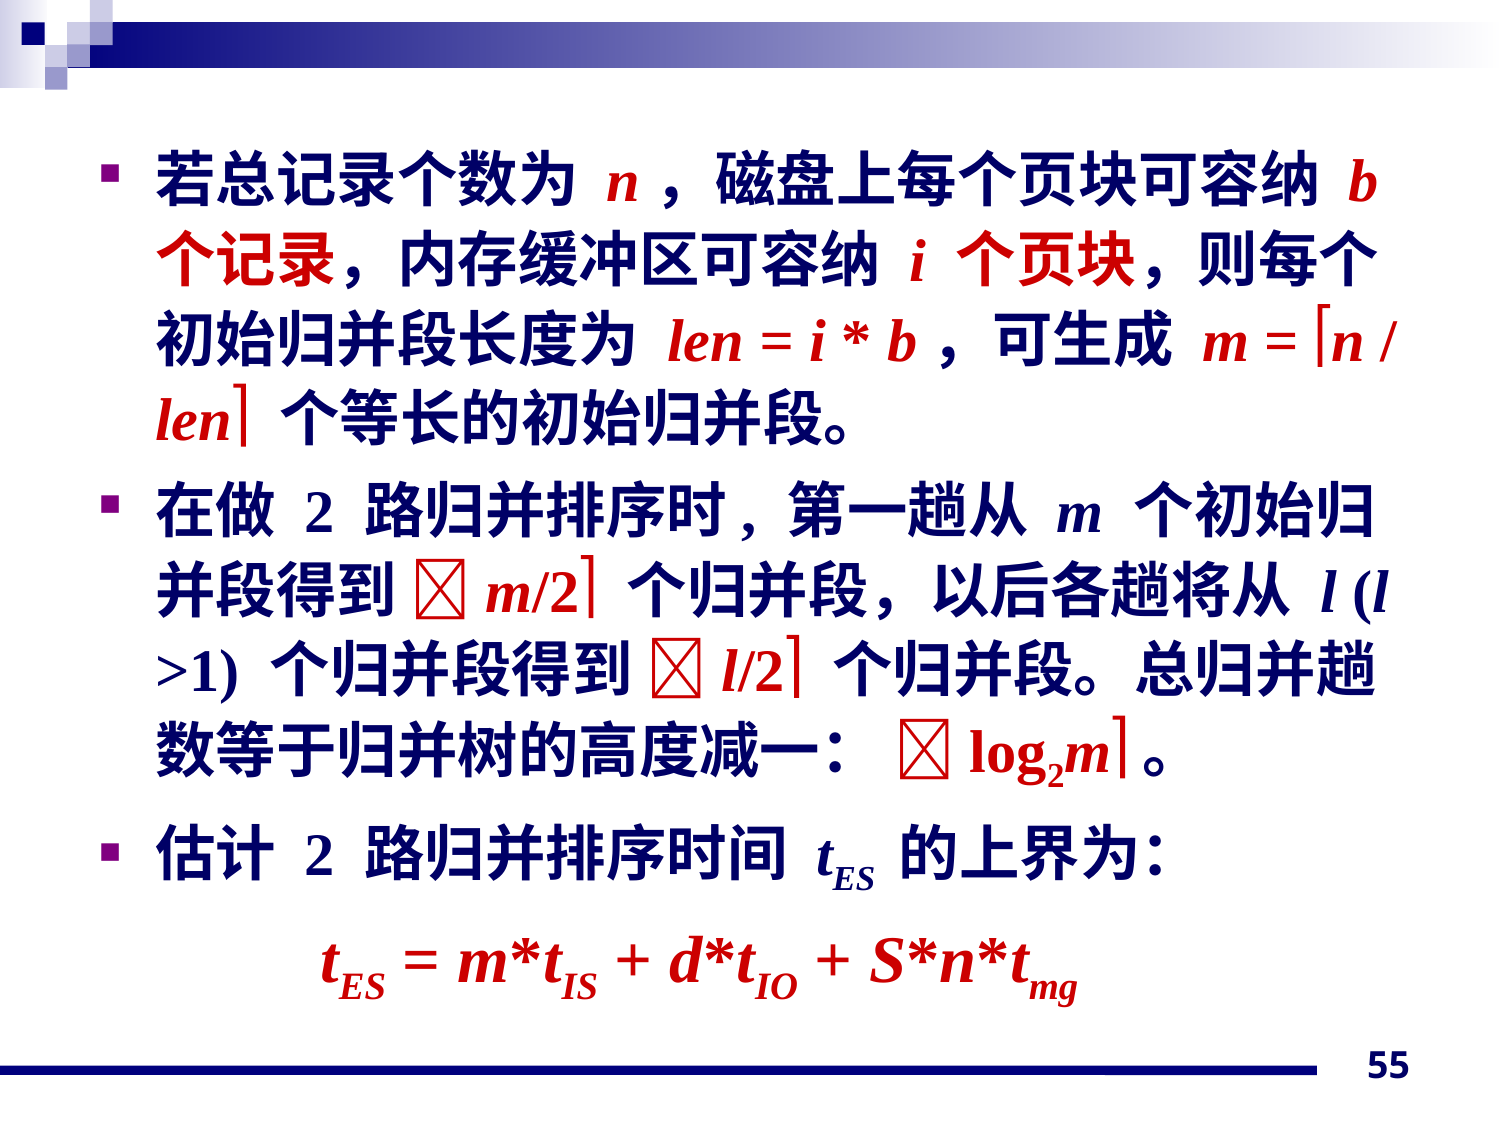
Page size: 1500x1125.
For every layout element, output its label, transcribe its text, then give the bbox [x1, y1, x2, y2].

slide_number 55 [1074, 1059, 1425, 1100]
list 若总记录个数为 n，磁盘上每个页块可容纳 b 个记录，内存缓冲区可容纳 i 个页块，则每个初始归并段长度为 len = i * b，可生成 m = n / len 个等长的初始归并段。 在做 2 路归并排序时, 第一趟从 m 个初始归并段得到 m/2 个归并段，以后各趟将从 l (l >1) 个归并段得到 l/2 个归并段。总归并趟数等于归并树的高度减一： log2m。 估计 2 路归并排序时间 tES 的上界为： tES = m*tIS + d*tIO + S*n*tmg [83, 126, 1447, 1059]
